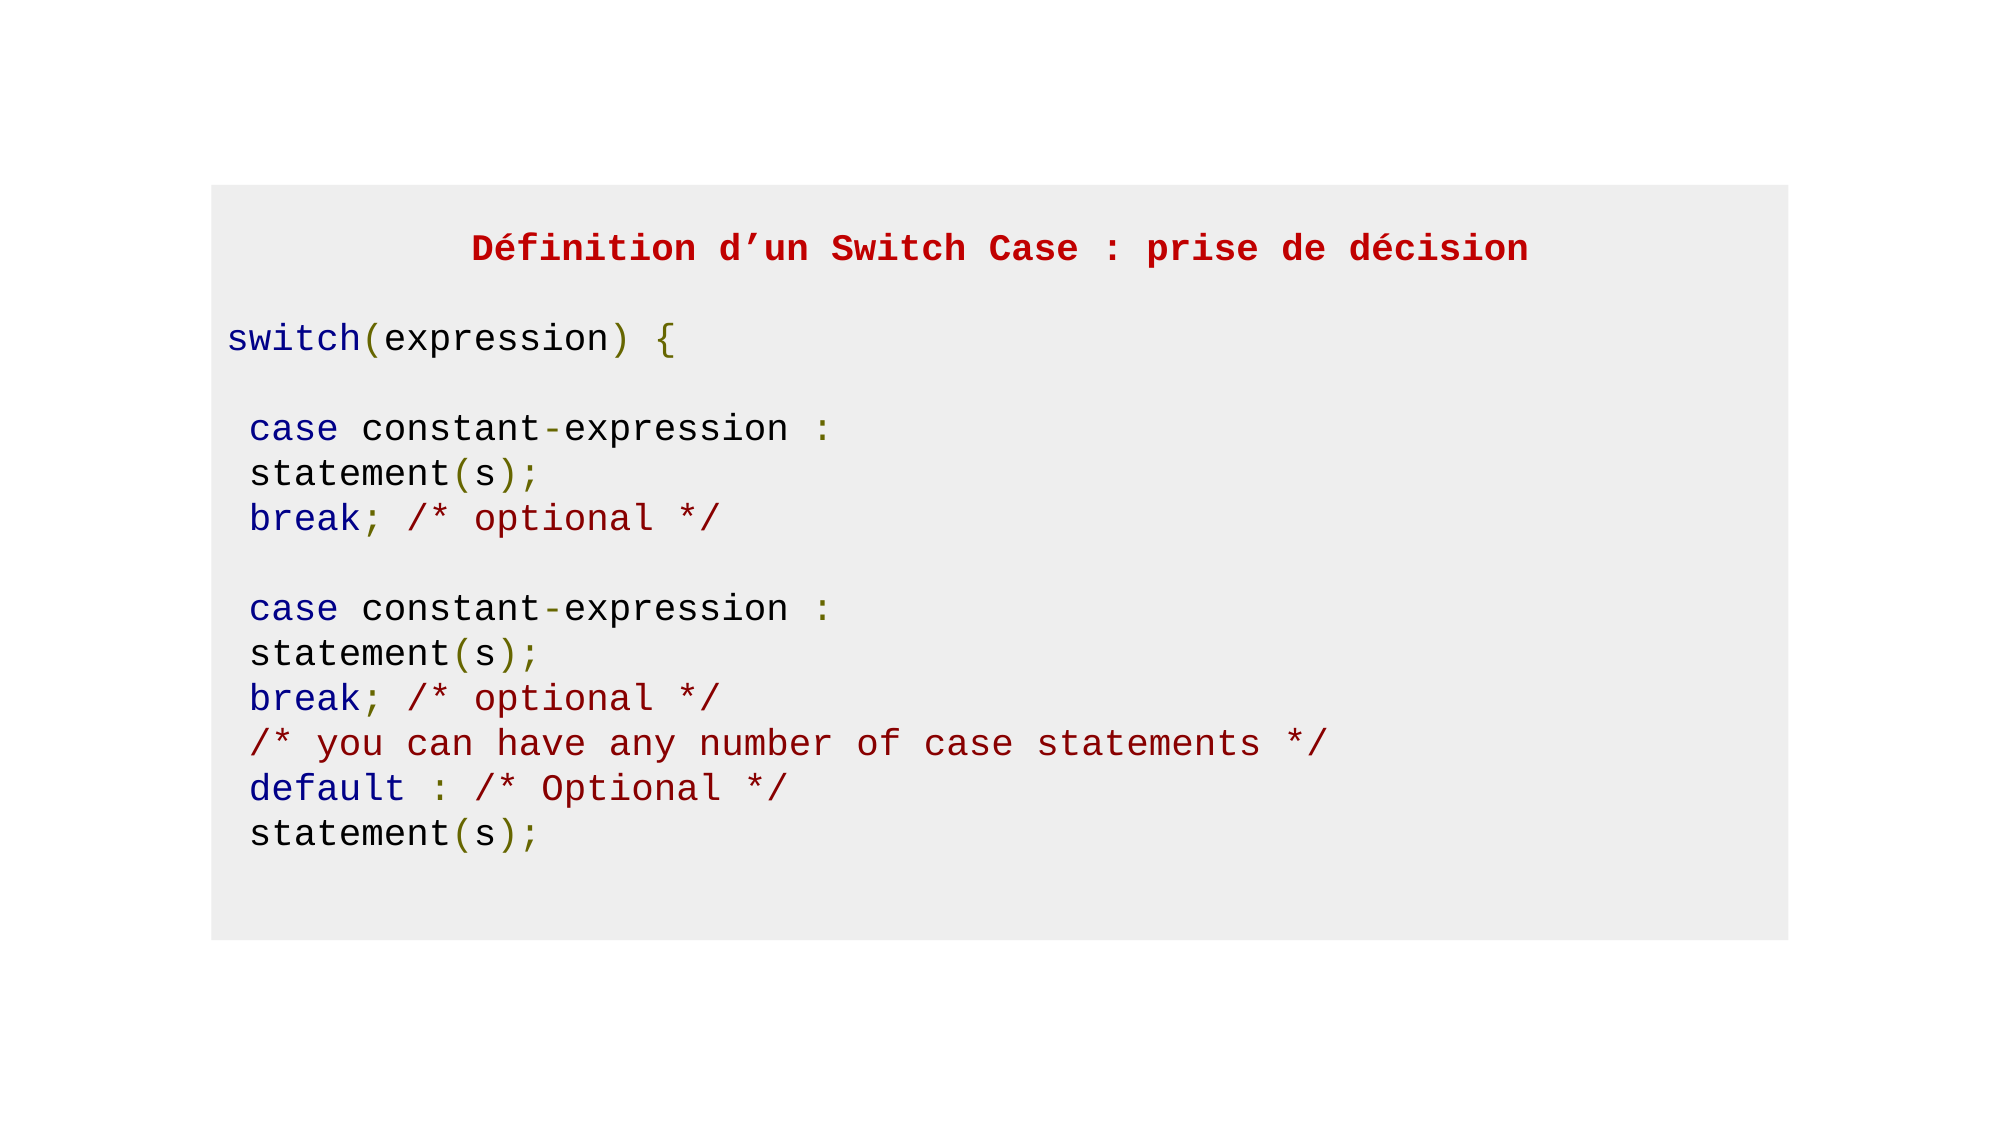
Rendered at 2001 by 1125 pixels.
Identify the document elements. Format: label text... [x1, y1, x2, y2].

text_box Définition d’un Switch Case : prise de décision switch(expression) { case constant-expression : statement(s); break; /* optional */ case constant-expression : statement(s); break; /* optional */ /* you can have any number of case statements */ default : /* Optional */ statement(s); [211, 184, 1789, 941]
